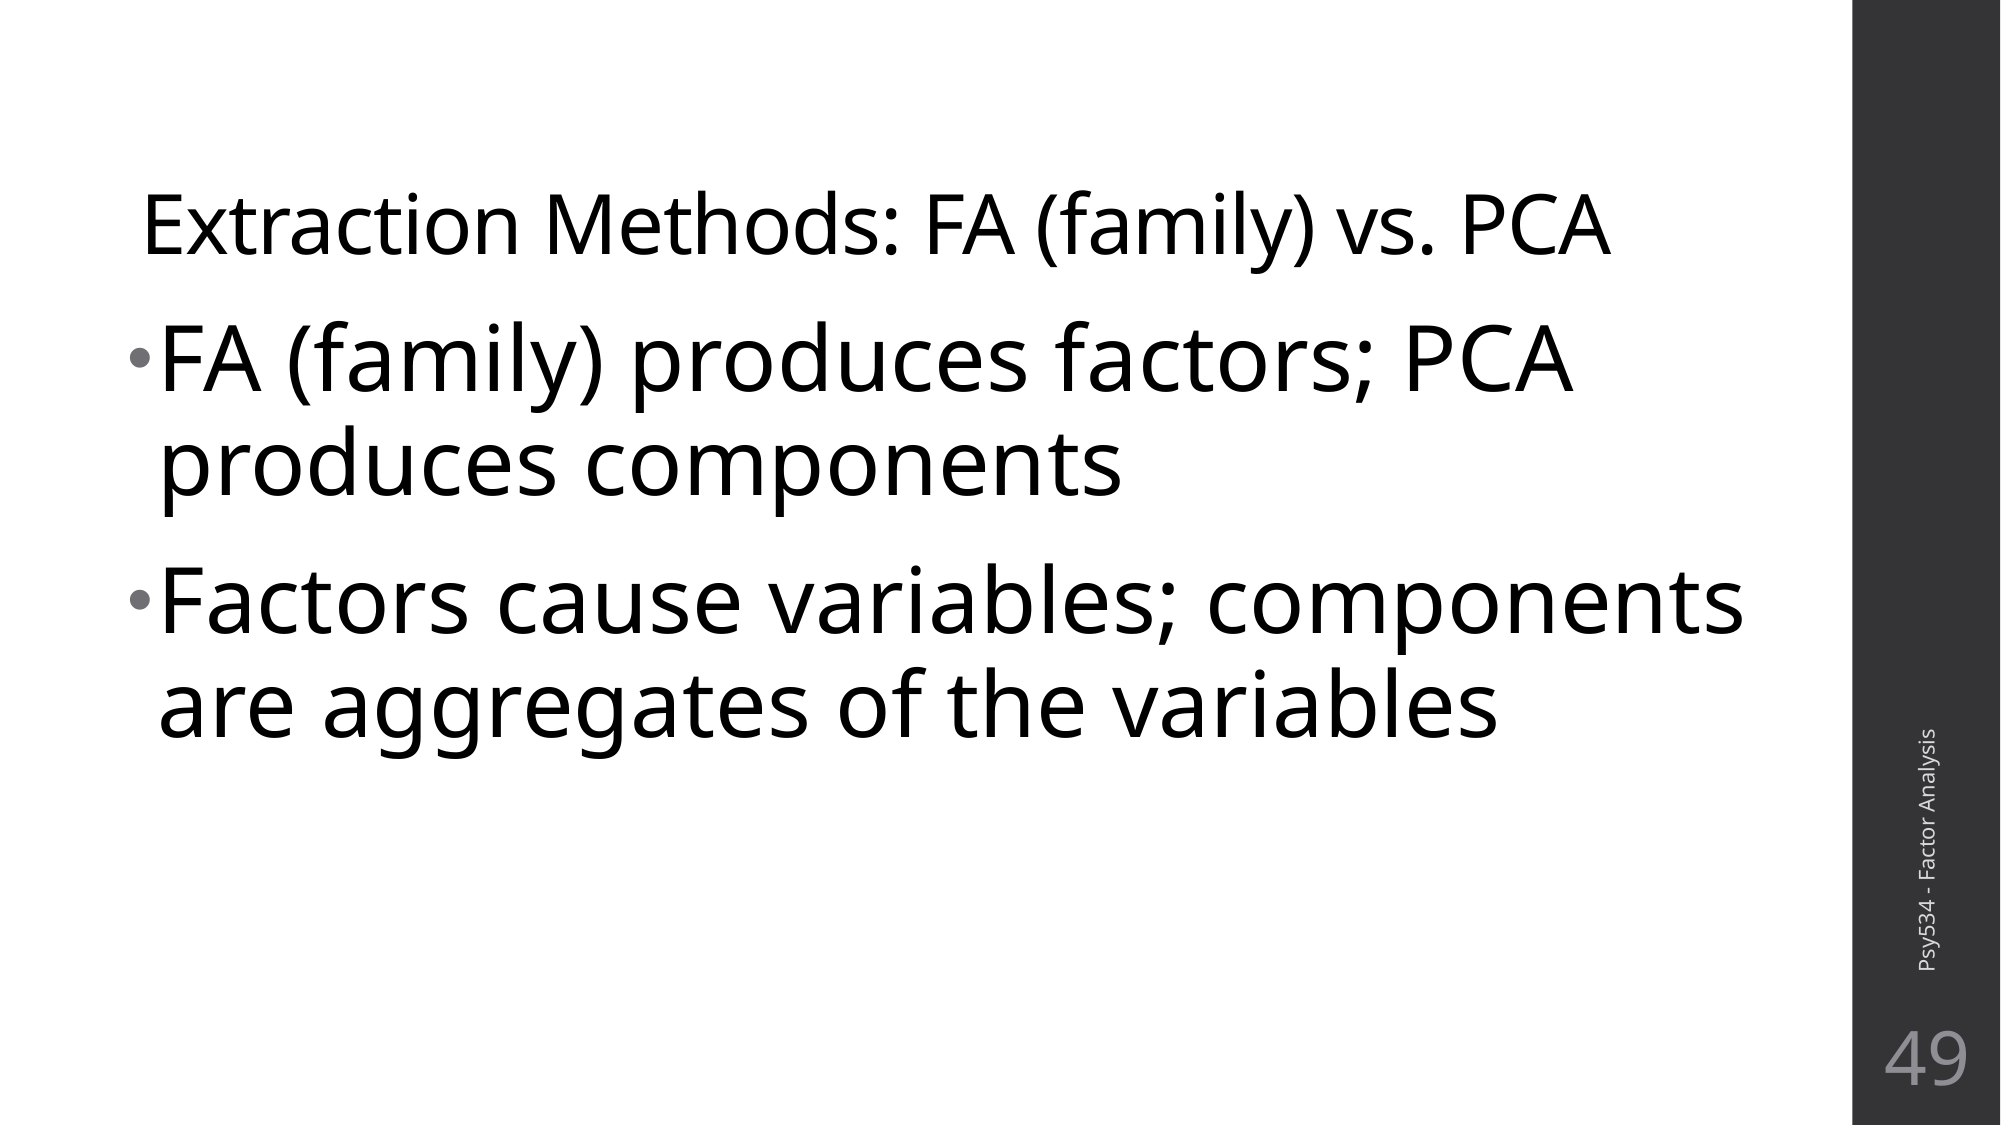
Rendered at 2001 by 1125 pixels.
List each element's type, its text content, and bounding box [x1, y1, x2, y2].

title Extraction Methods: FA (family) vs. PCA [125, 62, 1810, 280]
slide_number 49 [1852, 1012, 2000, 1110]
list FA (family) produces factors; PCA produces components Factors cause variables; components are aggregates of the variables [112, 299, 1797, 1014]
footer Psy534 - Factor Analysis [1897, 400, 1958, 988]
